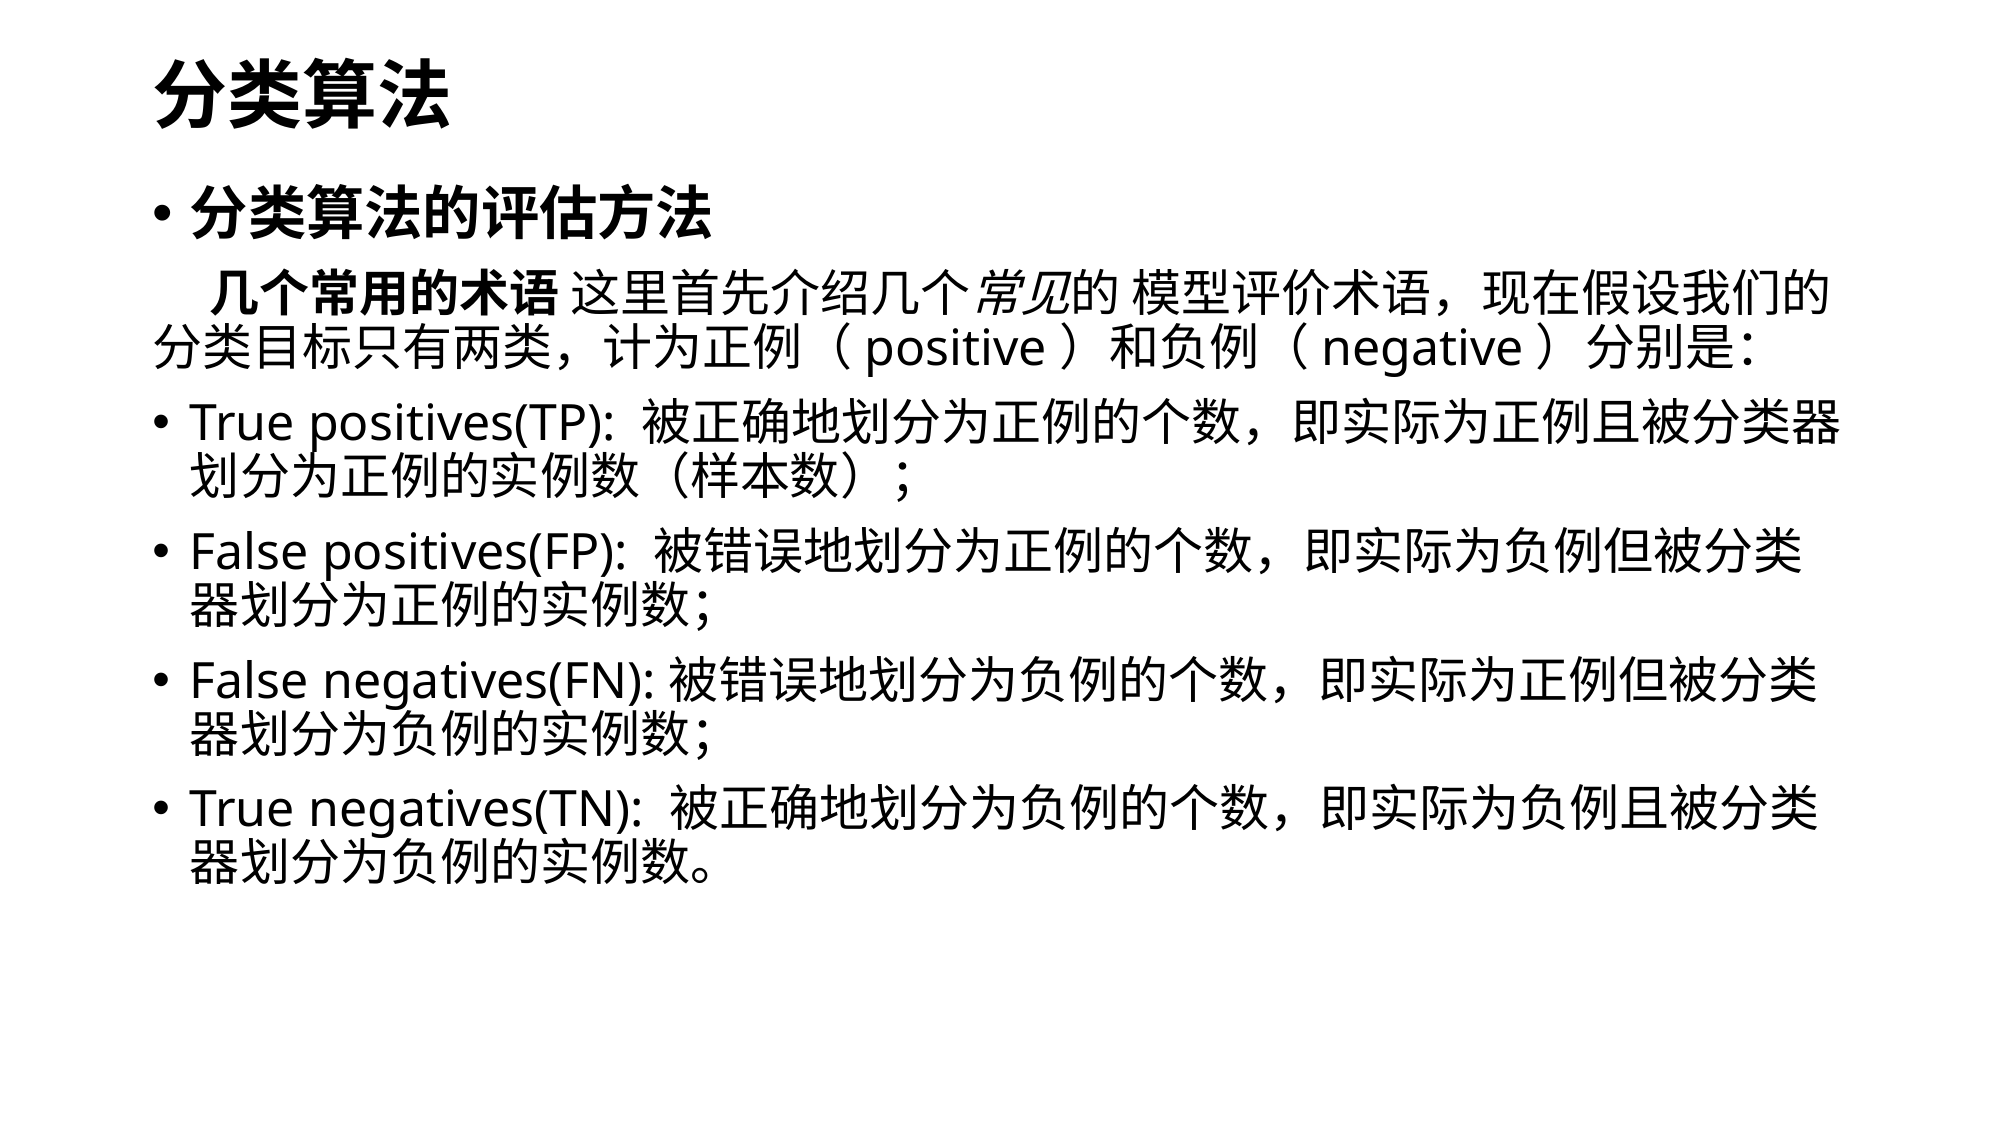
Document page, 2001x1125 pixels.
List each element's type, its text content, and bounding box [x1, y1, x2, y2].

title 分类算法 [137, 59, 1863, 137]
list 分类算法的评估方法 几个常用的术语 这里首先介绍几个常见的 模型评价术语，现在假设我们的分类目标只有两类，计为正例（positive）和负例（negative）分别是： True positives(TP): 被正确地划分为正例的个数，即实际为正例且被分类器划分为正例的实例数（样本数）； False positives(FP): 被错误地划分为正例的个数，即实际为负例但被分类器划分为正例的实例数； False negatives(FN):被错误地划分为负例的个数，即实际为正例但被分类器划分为负例的实例数； True negatives(TN): 被正确地划分为负例的个数，即实际为负例且被分类器划分为负例的实例数。 [137, 177, 1863, 1087]
